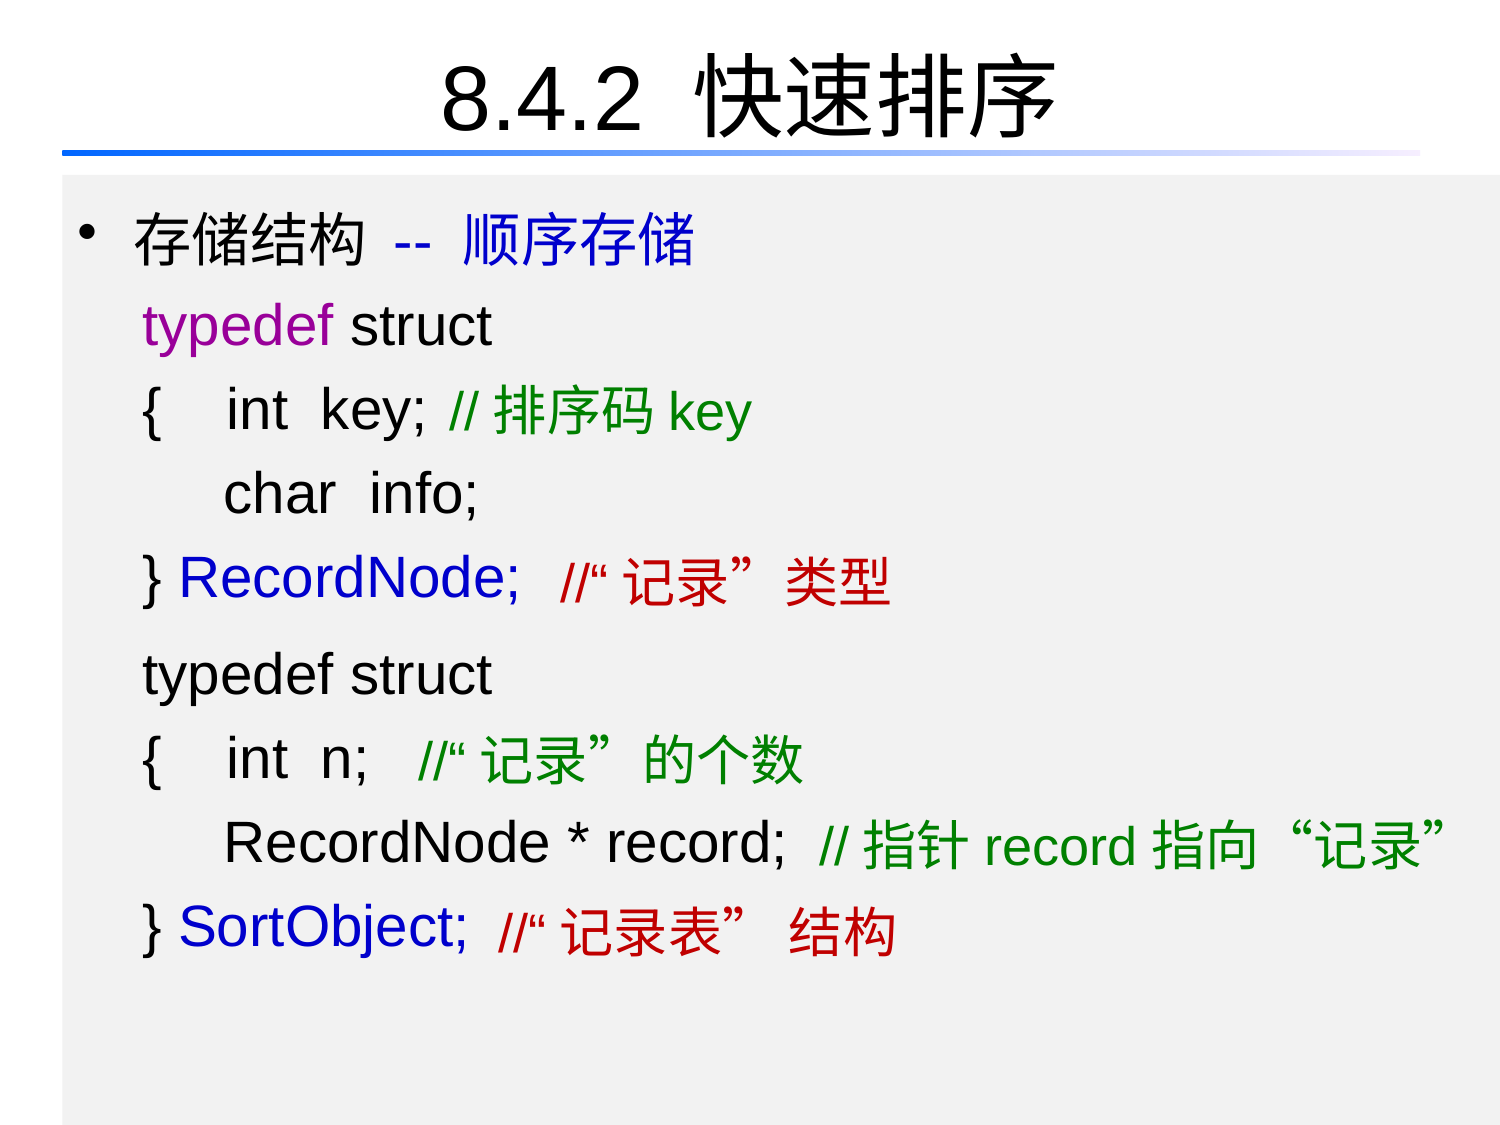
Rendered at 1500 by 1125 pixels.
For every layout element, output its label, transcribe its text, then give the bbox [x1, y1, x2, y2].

text_box //“记录表” 结构 [483, 875, 913, 971]
text_box 存储结构 -- 顺序存储 typedef struct { int key; char info; } RecordNode; typedef struct { int n; RecordNode * record; } SortObject; [62, 174, 1500, 1125]
text_box //指针record指向“记录” [805, 787, 1492, 884]
title 8.4.2 快速排序 [74, 0, 1426, 174]
text_box //“记录”类型 [545, 525, 908, 621]
text_box //排序码key [435, 352, 769, 449]
text_box //“记录”的个数 [404, 702, 821, 799]
text_box [62, 149, 1421, 156]
